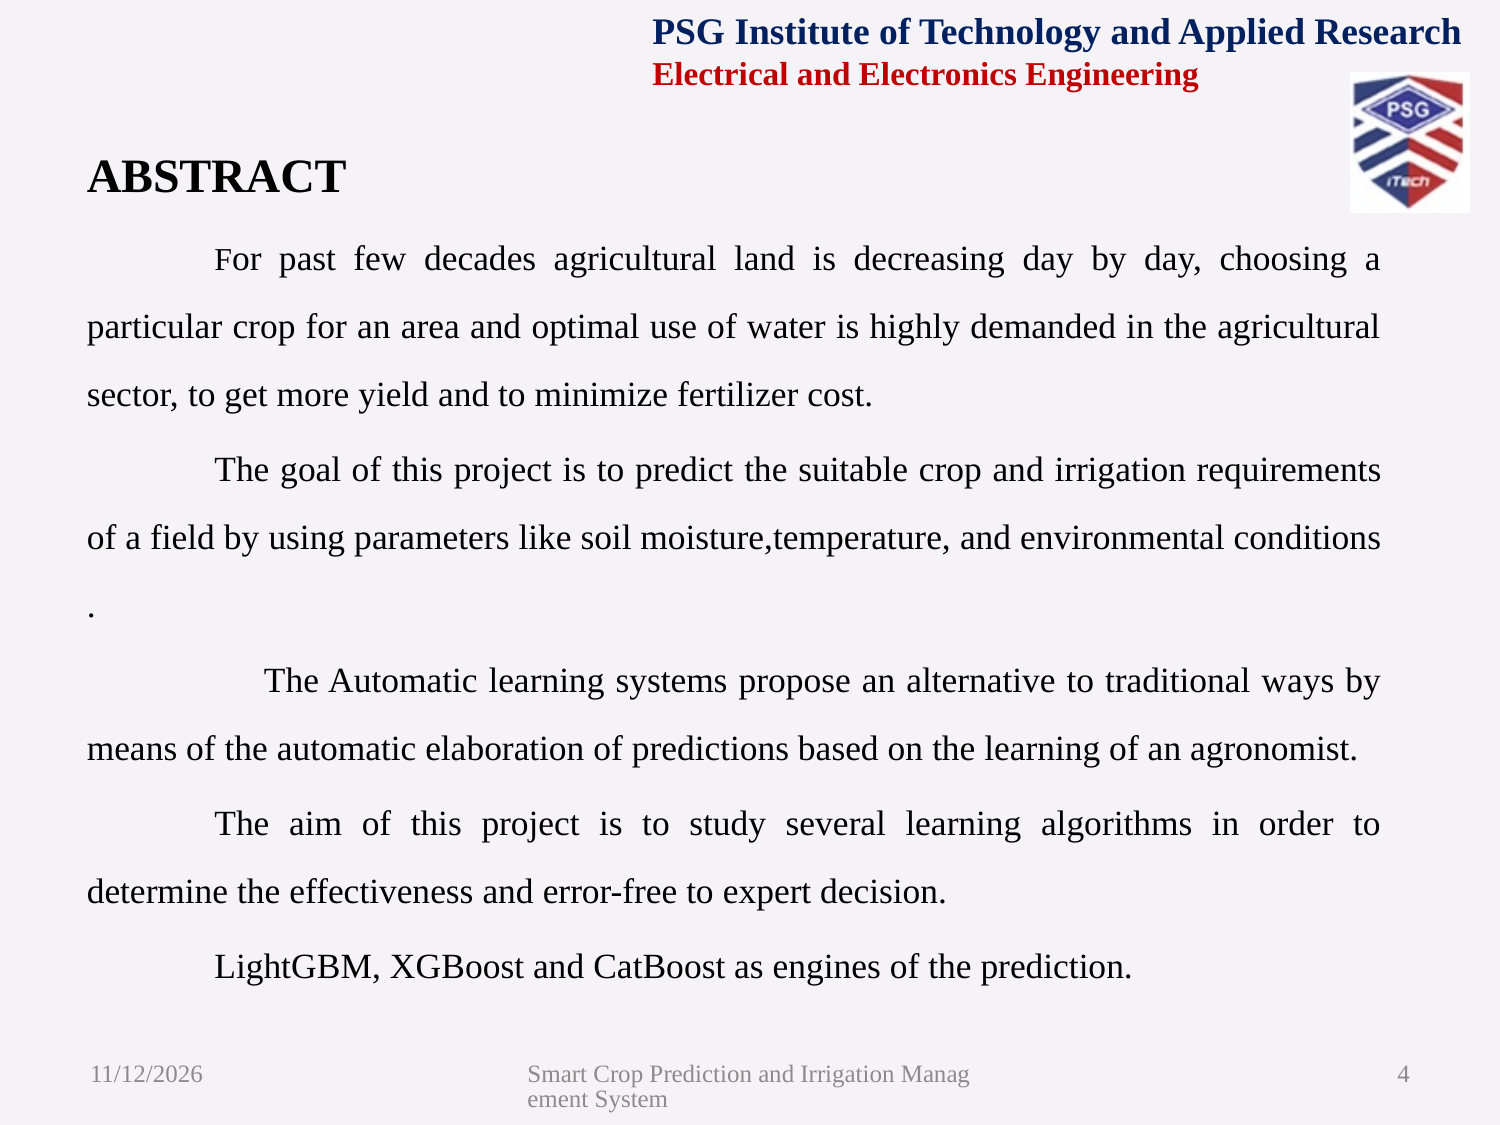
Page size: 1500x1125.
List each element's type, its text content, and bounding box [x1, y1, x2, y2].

list ABSTRACT For past few decades agricultural land is decreasing day by day, choosing a particular crop for an area and optimal use of water is highly demanded in the agricultural sector, to get more yield and to minimize fertilizer cost. The goal of this project is to predict the suitable crop and irrigation requirements of a field by using parameters like soil moisture,temperature, and environmental conditions . The Automatic learning systems propose an alternative to traditional ways by means of the automatic elaboration of predictions based on the learning of an agronomist. The aim of this project is to study several learning algorithms in order to determine the effectiveness and error-free to expert decision. LightGBM, XGBoost and CatBoost as engines of the prediction. [71, 137, 1397, 1043]
picture [1350, 72, 1470, 213]
footer Smart Crop Prediction and Irrigation Management System [512, 1042, 988, 1103]
slide_number 4 [1074, 1042, 1425, 1103]
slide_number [75, 1042, 425, 1103]
